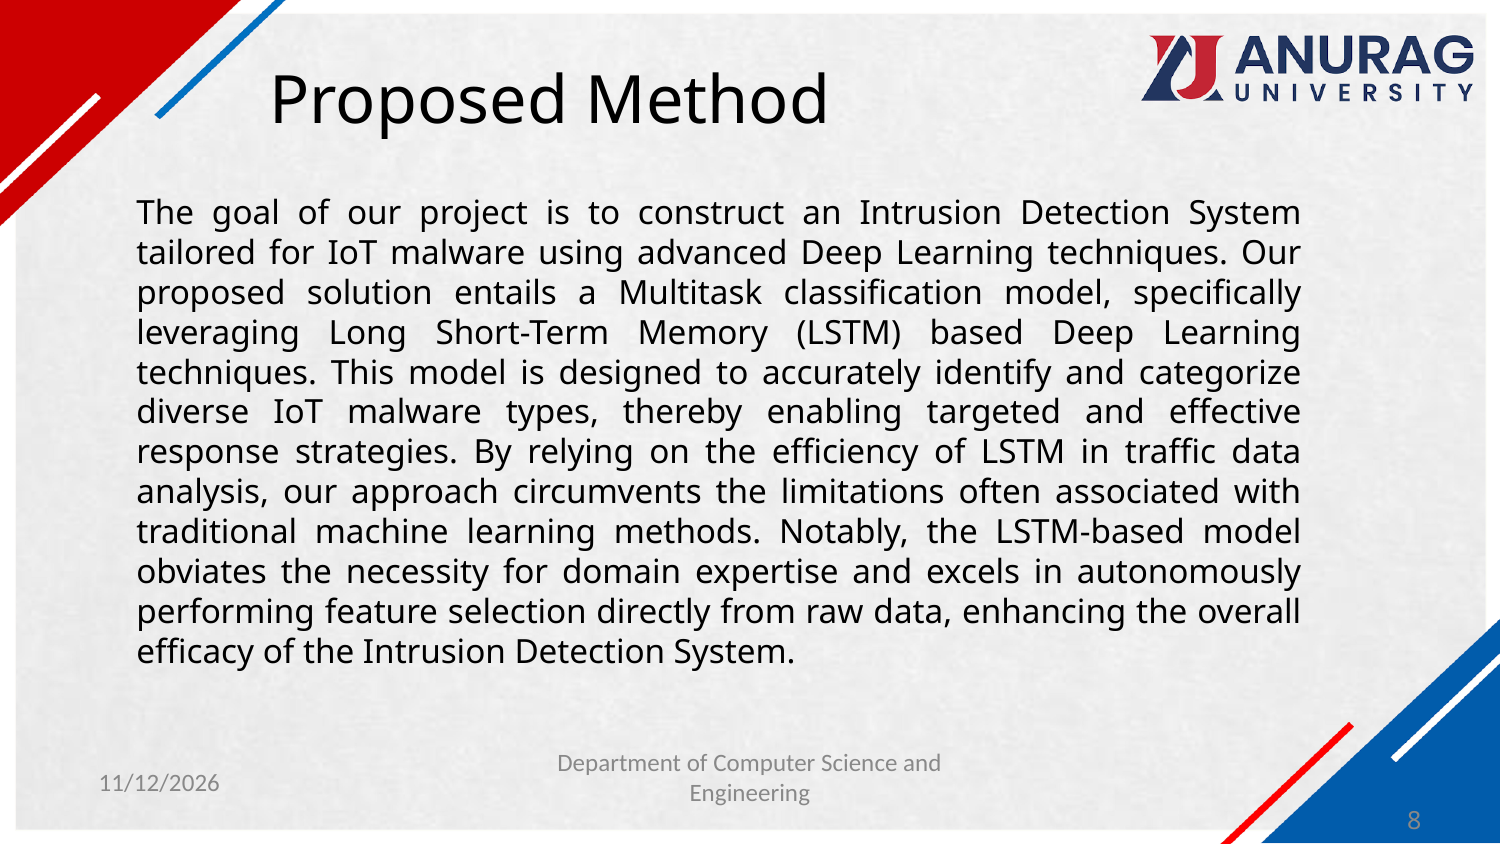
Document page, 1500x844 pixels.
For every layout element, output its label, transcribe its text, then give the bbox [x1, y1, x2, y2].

picture [0, 0, 1500, 844]
text_box The goal of our project is to construct an Intrusion Detection System tailored for IoT malware using advanced Deep Learning techniques. Our proposed solution entails a Multitask classification model, specifically leveraging Long Short-Term Memory (LSTM) based Deep Learning techniques. This model is designed to accurately identify and categorize diverse IoT malware types, thereby enabling targeted and effective response strategies. By relying on the efficiency of LSTM in traffic data analysis, our approach circumvents the limitations often associated with traditional machine learning methods. Notably, the LSTM-based model obviates the necessity for domain expertise and excels in autonomously performing feature selection directly from raw data, enhancing the overall efficacy of the Intrusion Detection System. [121, 183, 1319, 678]
footer Department of Computer Science and Engineering [512, 753, 988, 799]
slide_number 8 [1086, 798, 1437, 844]
title Proposed Method [48, 45, 1053, 149]
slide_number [83, 753, 434, 810]
